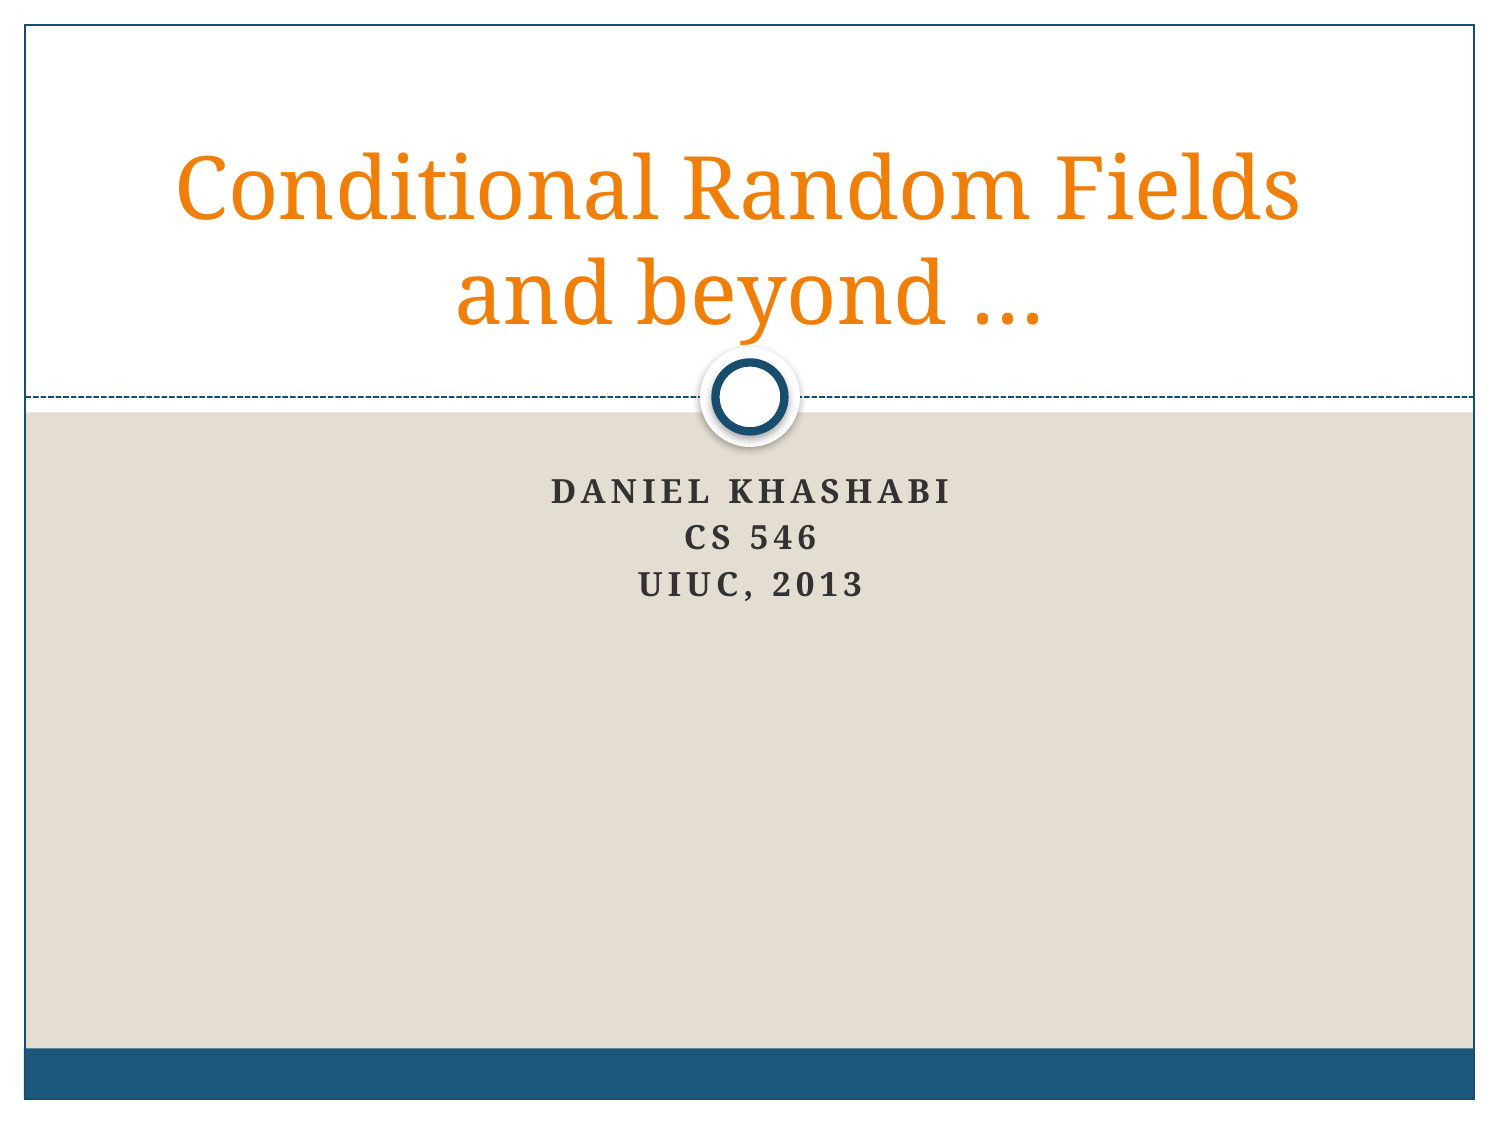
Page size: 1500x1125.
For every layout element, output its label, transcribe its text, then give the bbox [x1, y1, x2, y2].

title Conditional Random Fields and beyond … [112, 62, 1388, 350]
subtitle Daniel Khashabi CS 546 UIUC, 2013 [225, 462, 1275, 750]
